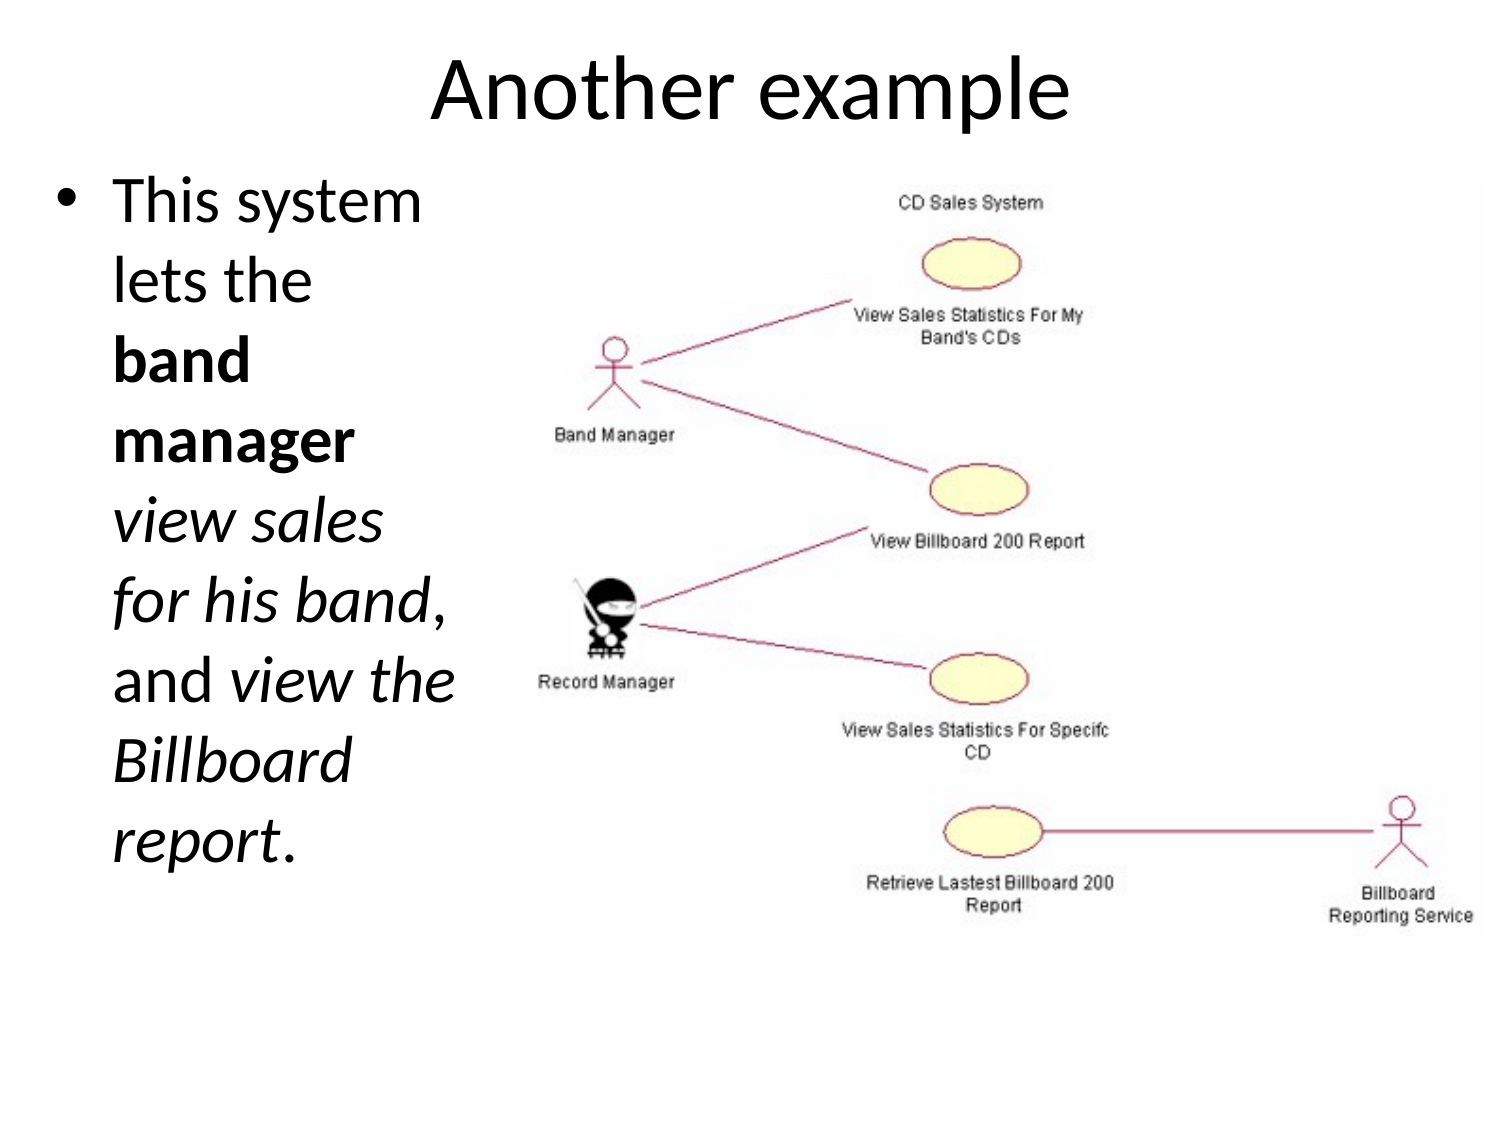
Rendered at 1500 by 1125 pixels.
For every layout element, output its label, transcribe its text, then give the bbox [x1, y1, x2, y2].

list This system lets the band manager view sales for his band, and view the Billboard report. [41, 148, 478, 1070]
picture [537, 184, 1482, 936]
title Another example [76, 31, 1427, 135]
